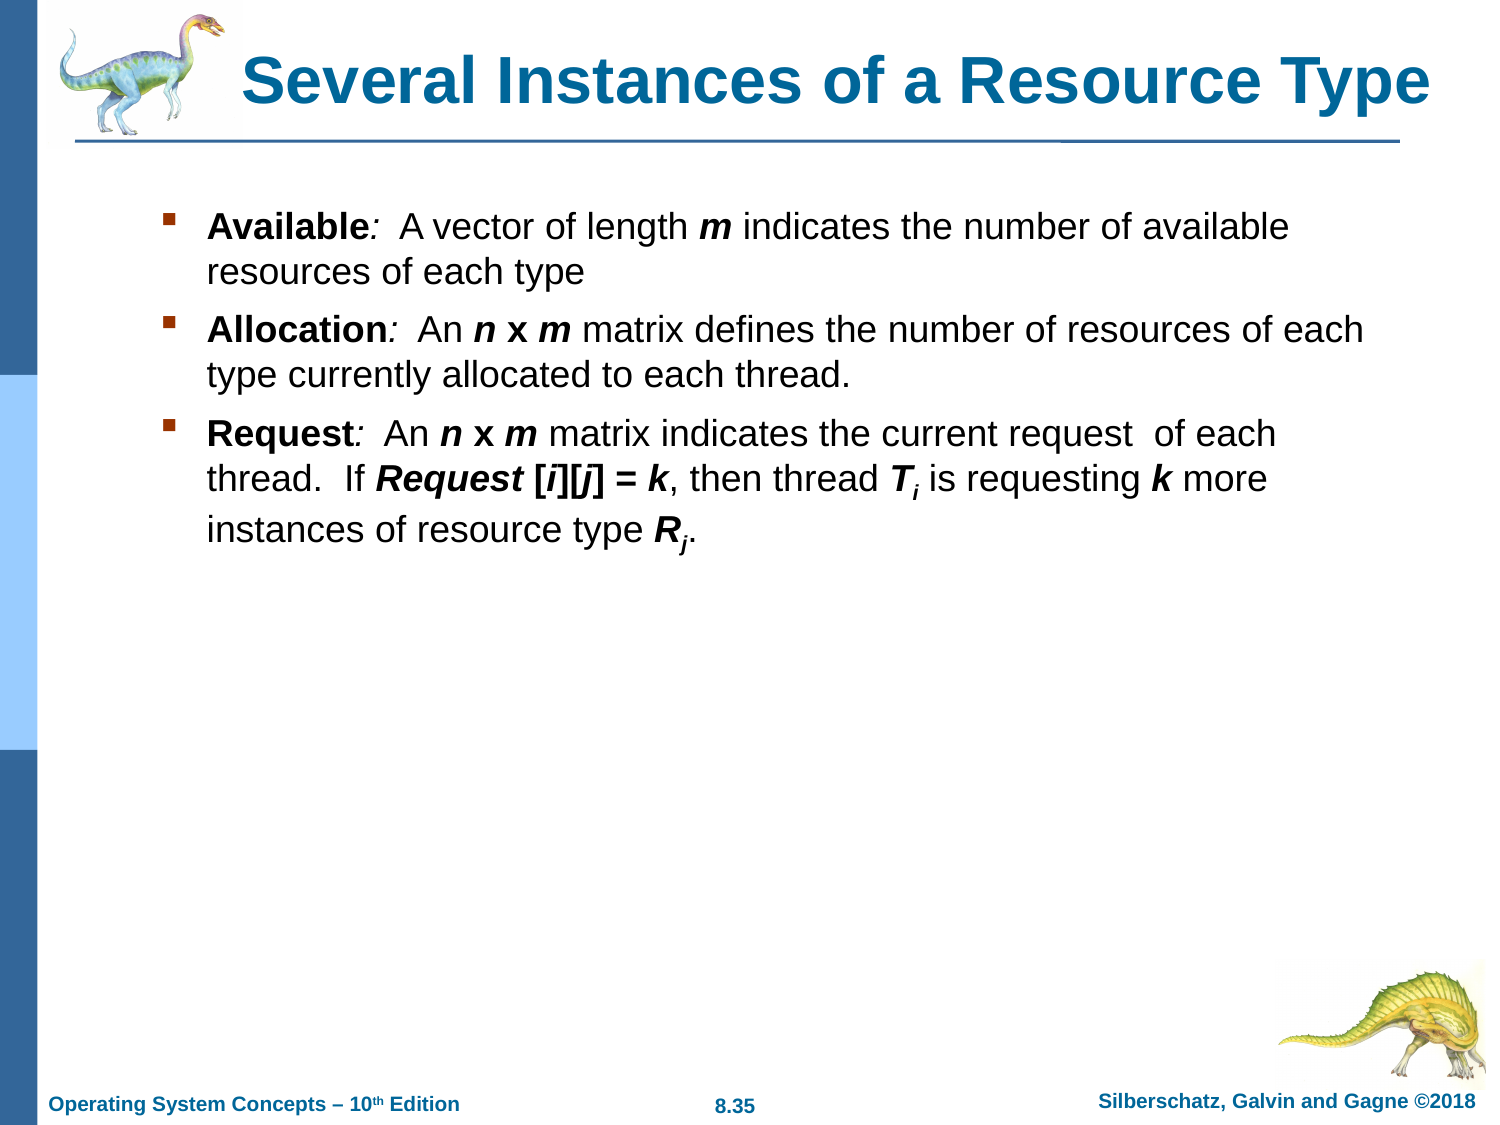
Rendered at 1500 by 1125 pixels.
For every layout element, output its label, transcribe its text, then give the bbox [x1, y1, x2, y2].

picture [1275, 959, 1486, 1090]
picture [46, 0, 243, 149]
title Several Instances of a Resource Type [199, 21, 1475, 125]
list Available: A vector of length m indicates the number of available resources of each type Allocation: An n x m matrix defines the number of resources of each type currently allocated to each thread. Request: An n x m matrix indicates the current request of each thread. If Request [i][j] = k, then thread Ti is requesting k more instances of resource type Rj. [144, 194, 1389, 827]
